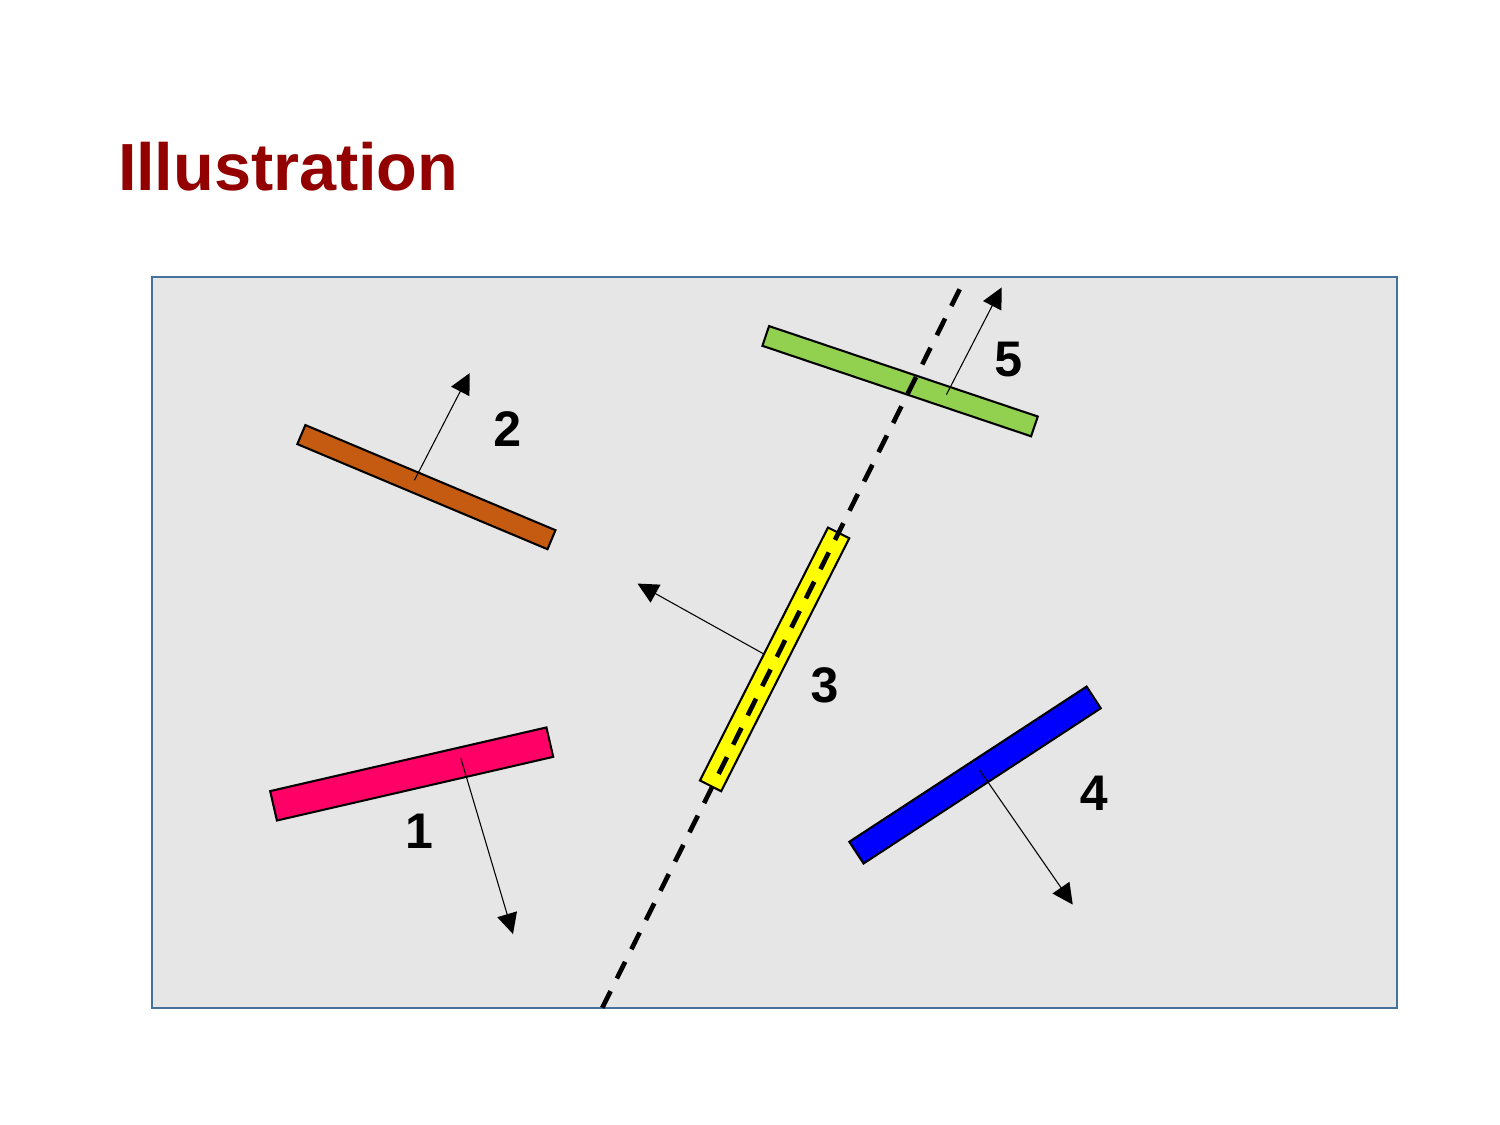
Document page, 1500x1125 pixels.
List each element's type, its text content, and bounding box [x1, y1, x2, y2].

text_box [966, 685, 1103, 798]
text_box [946, 287, 1002, 395]
text_box 2 [478, 388, 536, 464]
text_box [268, 726, 555, 822]
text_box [602, 277, 966, 1008]
text_box [966, 395, 1040, 438]
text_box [979, 769, 1073, 905]
text_box [295, 423, 557, 551]
text_box 1 [390, 791, 448, 867]
text_box 4 [1065, 753, 1123, 829]
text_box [414, 373, 470, 481]
title Illustration [103, 59, 1397, 278]
text_box [151, 276, 1398, 1009]
text_box 5 [1002, 318, 1038, 394]
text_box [460, 758, 514, 934]
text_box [637, 583, 764, 655]
